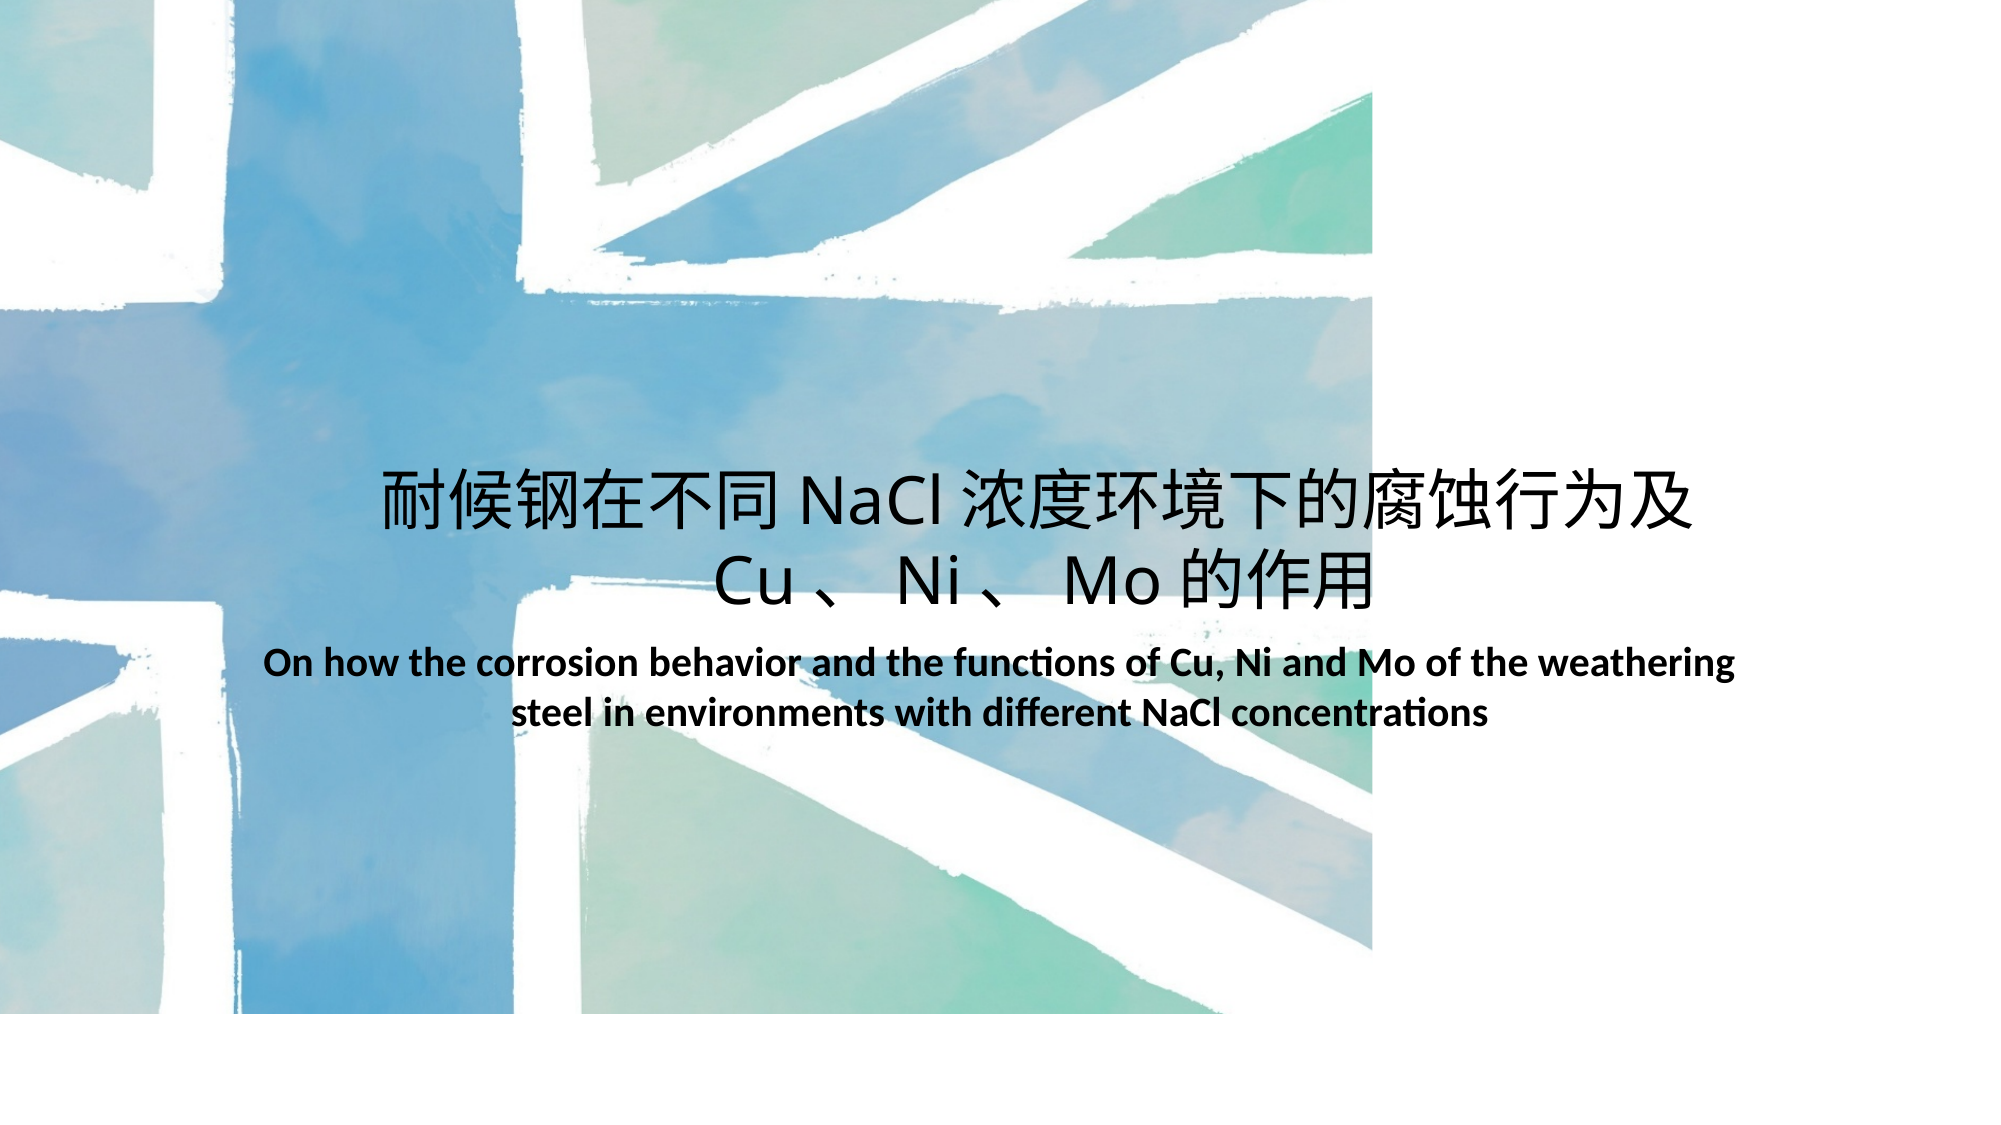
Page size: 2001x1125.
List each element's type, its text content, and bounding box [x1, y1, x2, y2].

picture [0, 0, 1373, 1014]
text_box 耐候钢在不同NaCl浓度环境下的腐蚀行为及Cu、Ni、Mo的作用 [1373, 450, 1864, 626]
text_box On how the corrosion behavior and the functions of Cu, Ni and Mo of the weathering steel in environments with different NaCl concentrations [1373, 627, 1754, 743]
